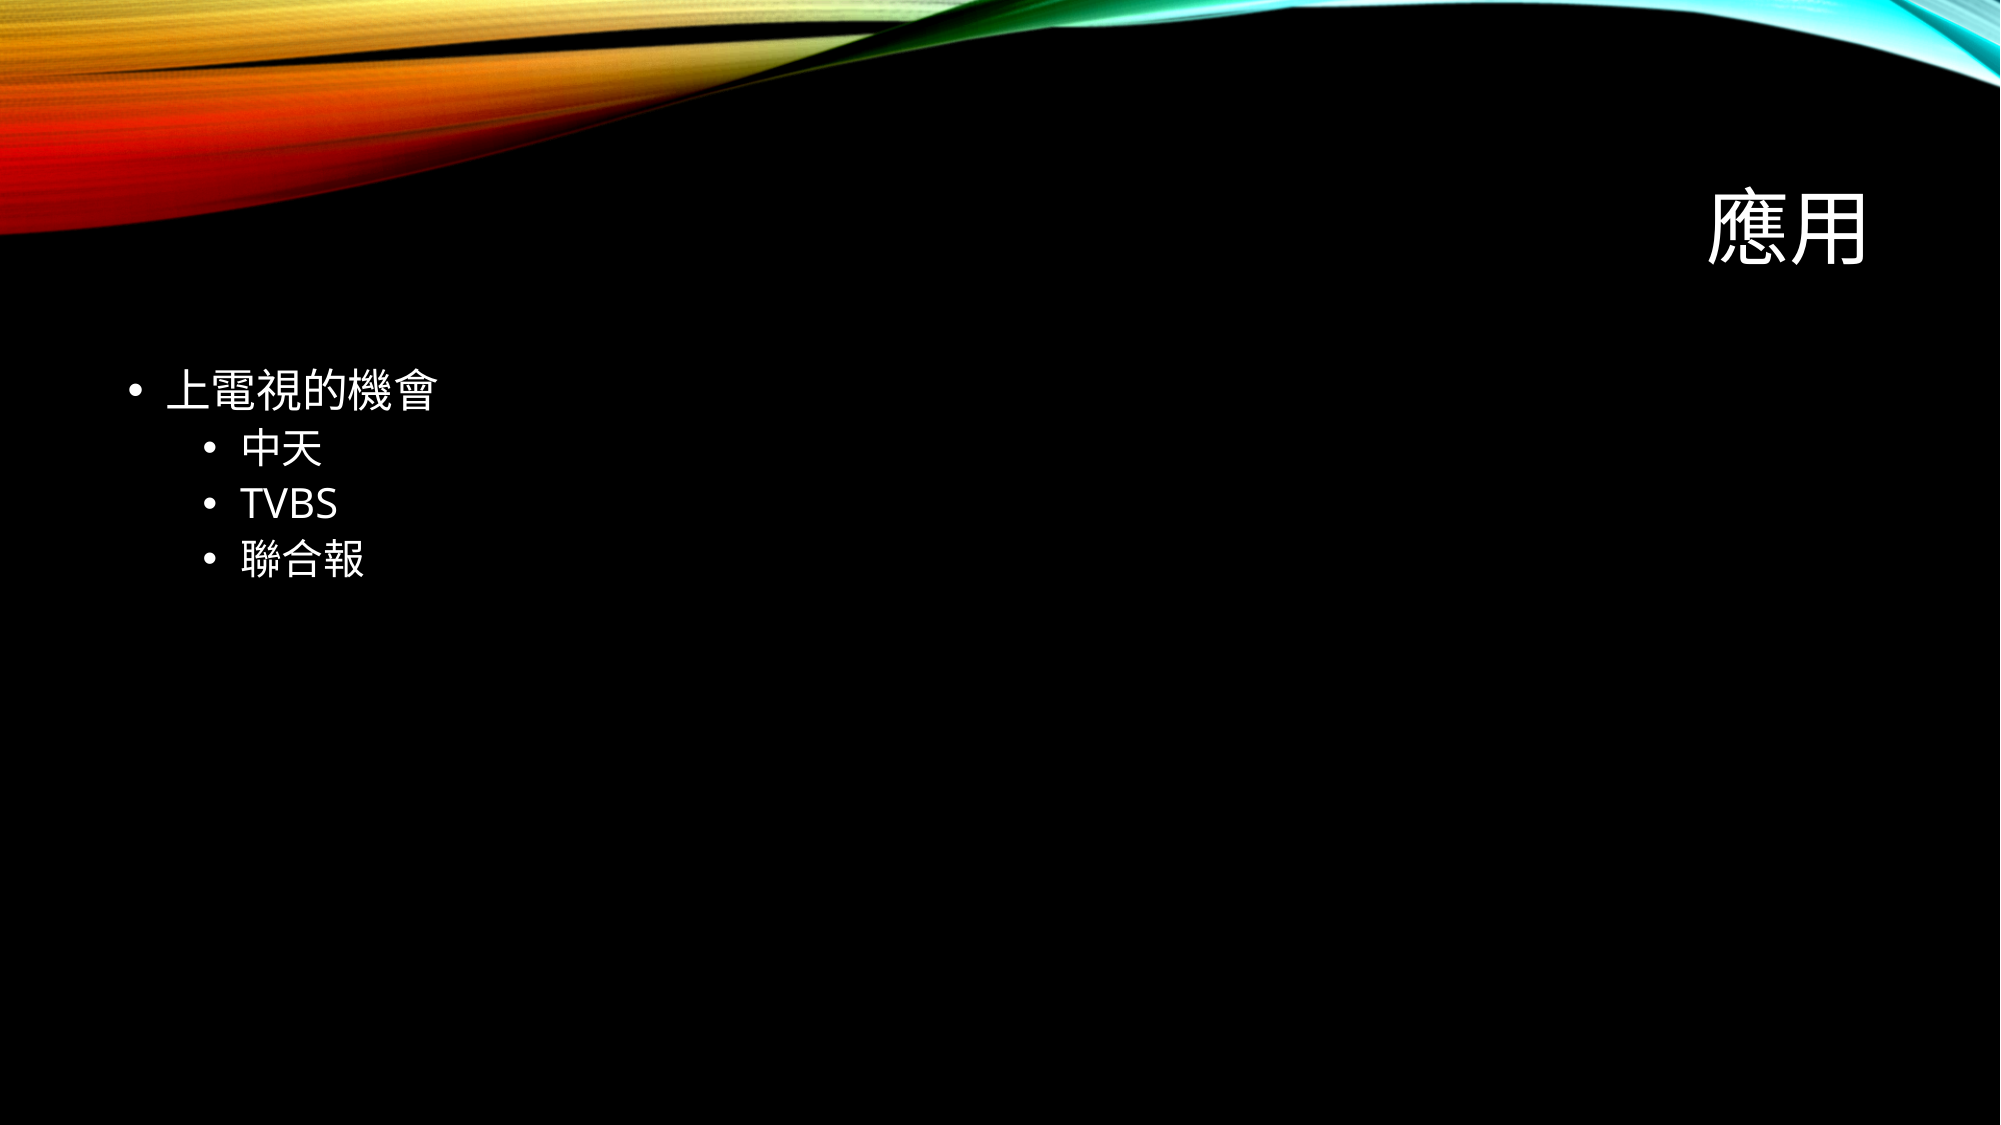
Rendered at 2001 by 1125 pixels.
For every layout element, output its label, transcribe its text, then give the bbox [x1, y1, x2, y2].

list 上電視的機會 中天 TVBS 聯合報 [112, 360, 1888, 1021]
picture [0, 0, 2000, 237]
title 應用 [474, 125, 1888, 338]
